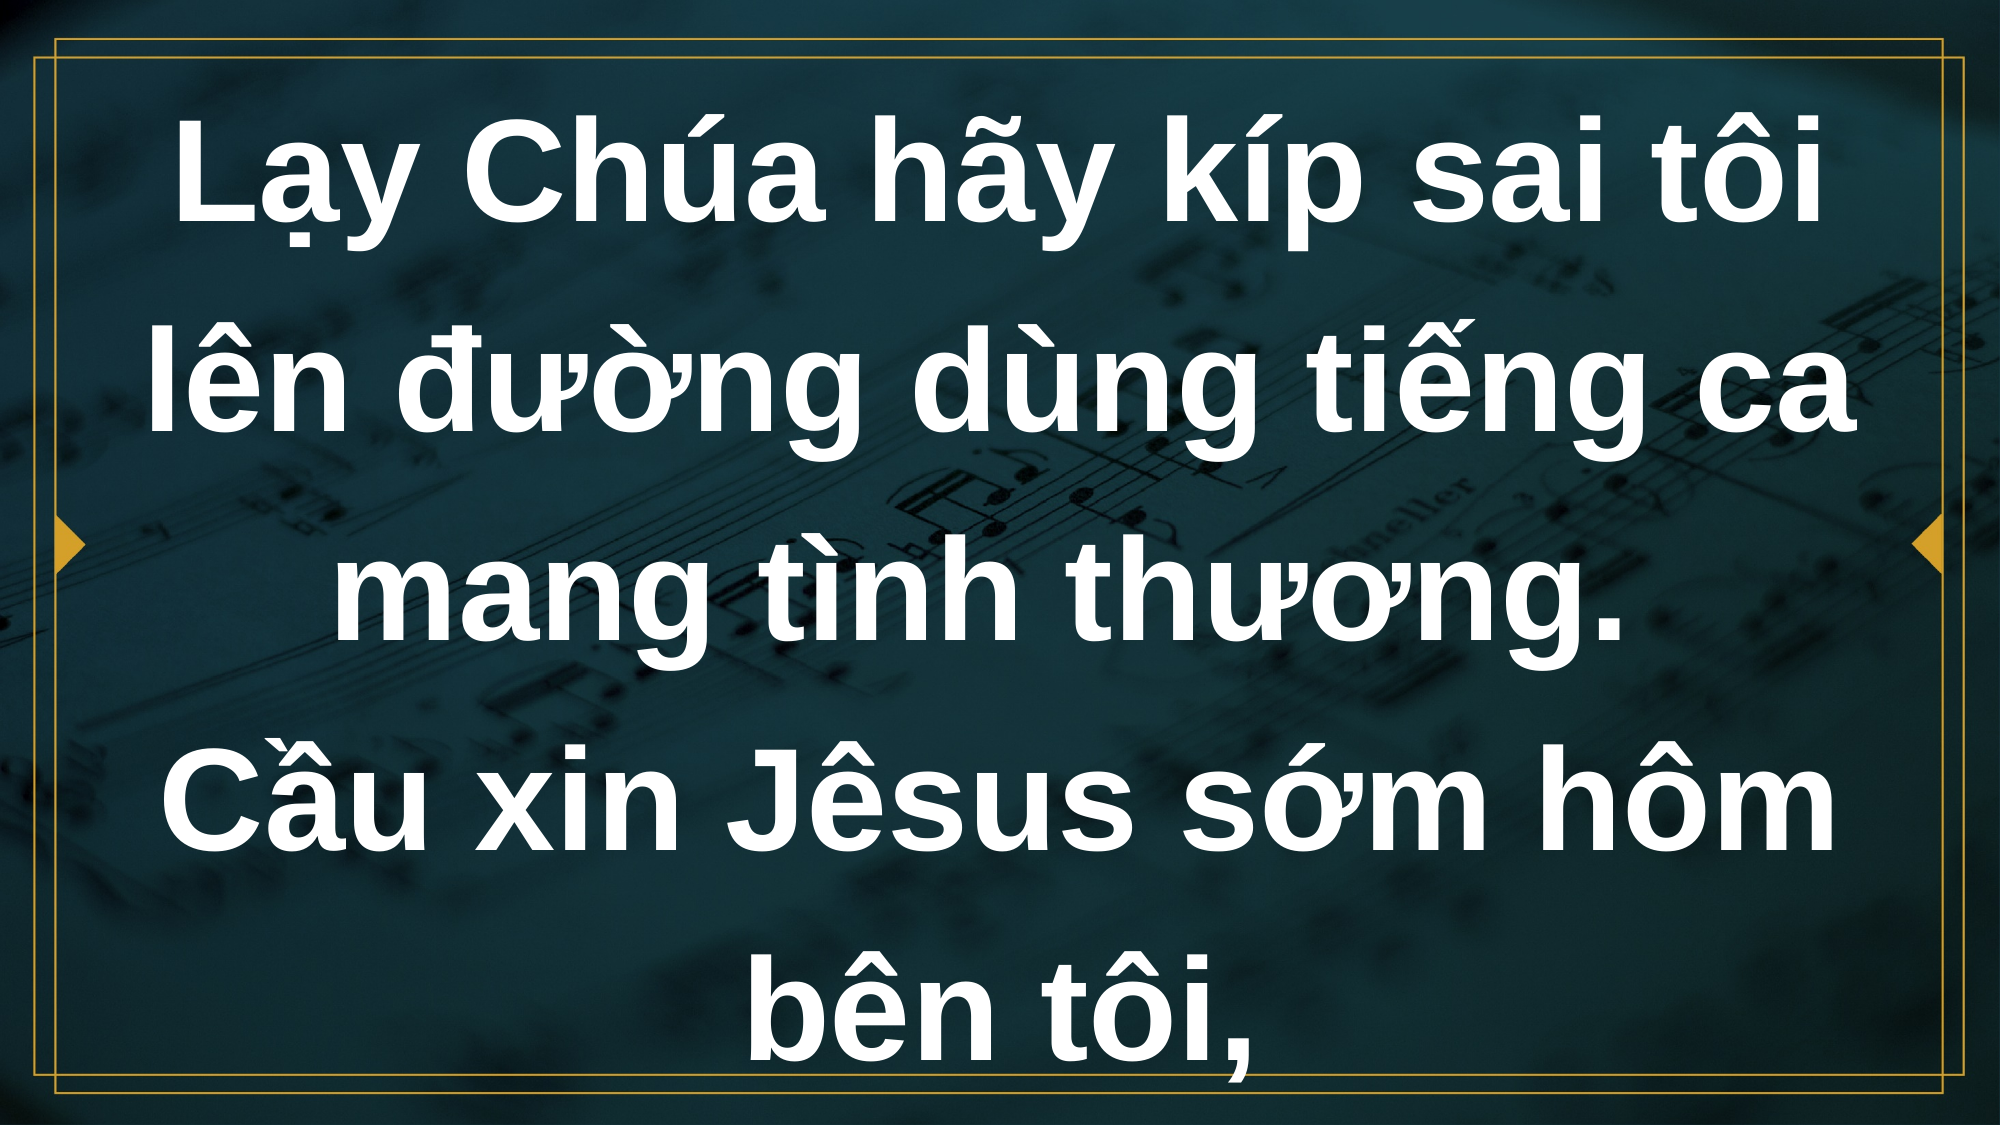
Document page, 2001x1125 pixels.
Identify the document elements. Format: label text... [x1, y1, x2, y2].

title Lạy Chúa hãy kíp sai tôi lên đường dùng tiếng ca mang tình thương. Cầu xin Jêsus sớm hôm bên tôi, [55, 53, 1945, 1077]
picture [0, 0, 2000, 1125]
